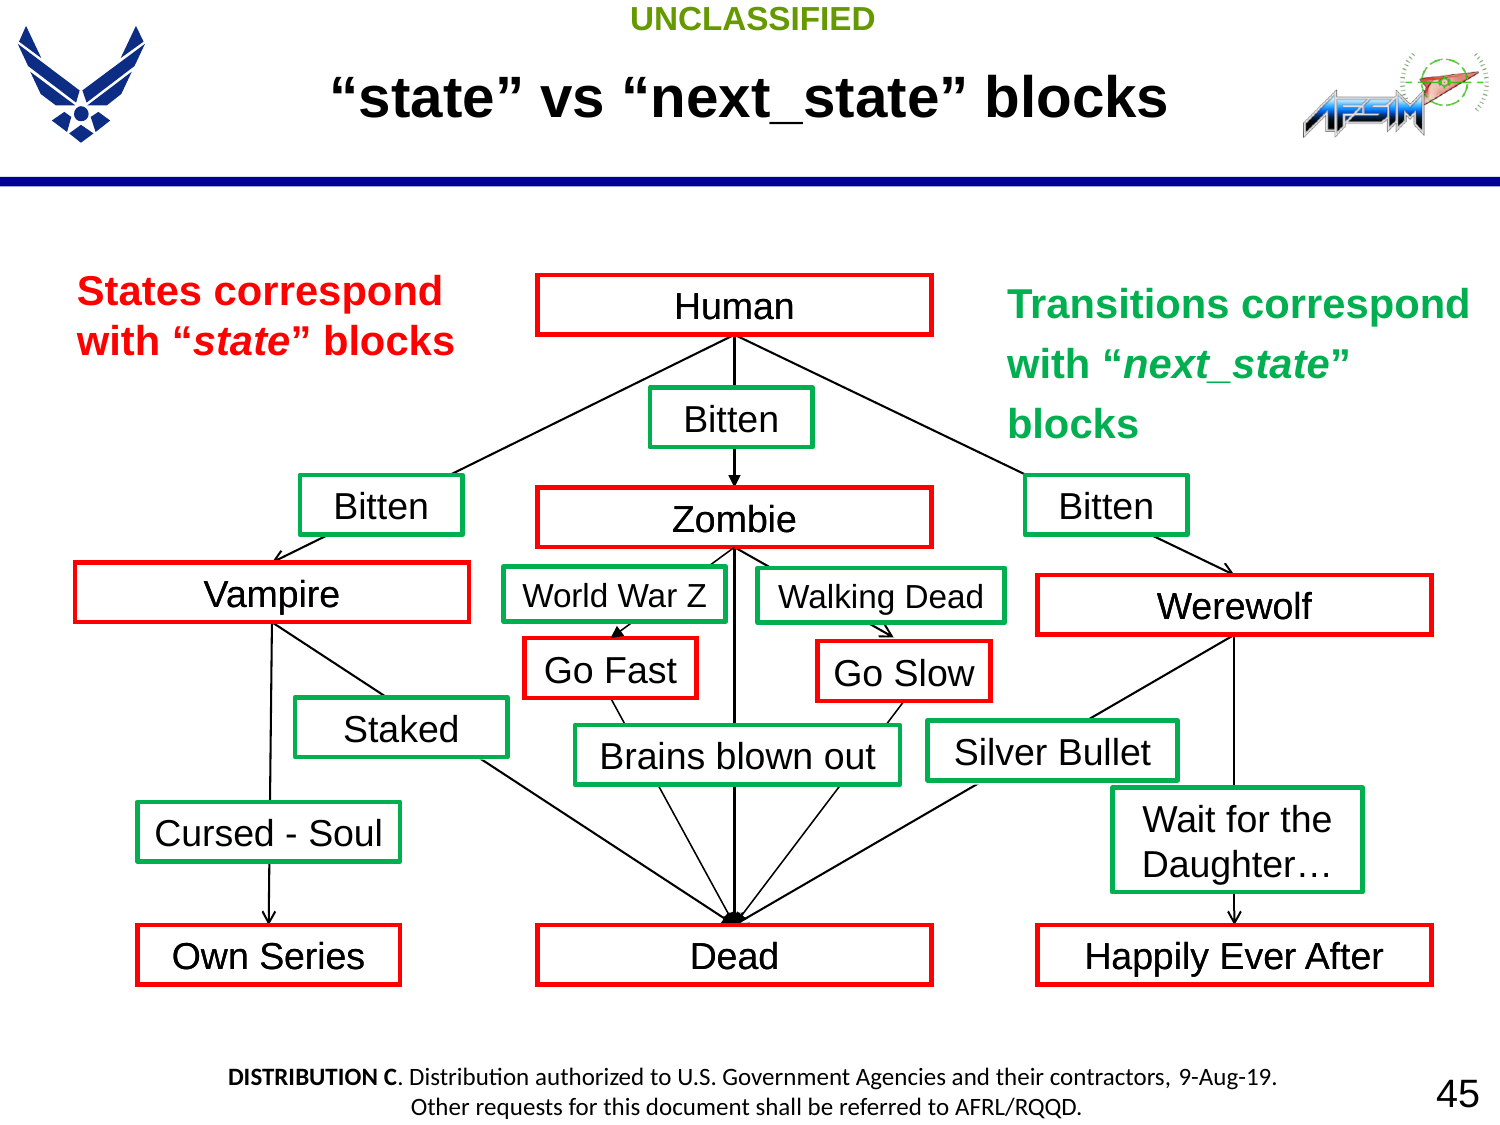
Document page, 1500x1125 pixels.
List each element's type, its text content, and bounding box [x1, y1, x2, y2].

text_box Wait for the Daughter… [1239, 787, 1363, 893]
text_box Walking Dead [898, 584, 1005, 623]
title “state” vs “next_state” blocks [206, 0, 1294, 188]
text_box Vampire [74, 562, 469, 623]
text_box Transitions correspond with “next_state” blocks [950, 256, 1500, 568]
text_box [734, 635, 1234, 926]
text_box Human [537, 274, 932, 333]
text_box World War Z [503, 571, 605, 621]
picture [1297, 42, 1500, 145]
text_box Dead [537, 933, 932, 985]
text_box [271, 335, 732, 563]
text_box Werewolf [1037, 574, 1432, 635]
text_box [610, 547, 735, 639]
text_box Happily Ever After [1037, 924, 1432, 985]
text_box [268, 622, 273, 926]
list States correspond with “state” blocks [24, 256, 504, 567]
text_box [739, 583, 895, 634]
text_box Cursed - Soul [137, 801, 263, 862]
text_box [734, 335, 1235, 576]
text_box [273, 622, 729, 926]
text_box Own Series [137, 924, 400, 985]
